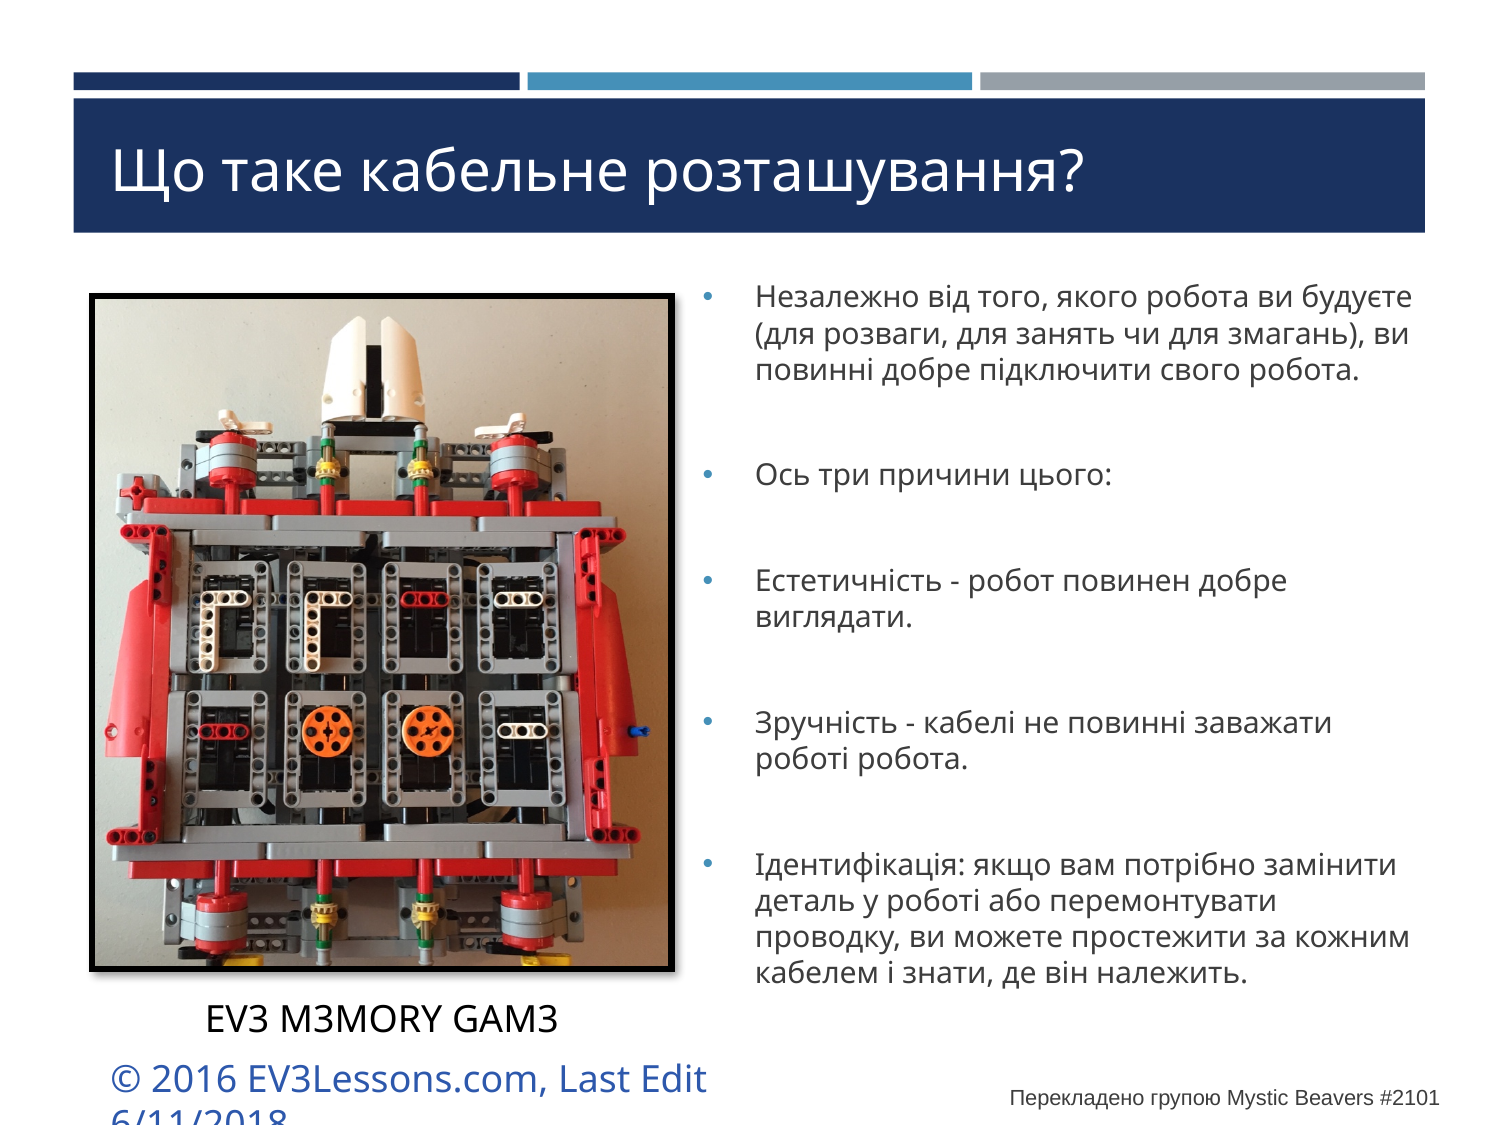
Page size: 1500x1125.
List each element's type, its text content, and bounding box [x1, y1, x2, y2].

title Що таке кабельне розташування? [95, 112, 1406, 211]
picture [94, 299, 669, 967]
list Незалежно від того, якого робота ви будуєте (для розваги, для занять чи для змагань), ви повинні добре підключити свого робота. Ось три причини цього: Естетичність - робот повинен добре виглядати. Зручність - кабелі не повинні заважати роботі робота. Ідентифікація: якщо вам потрібно замінити деталь у роботі або перемонтувати проводку, ви можете простежити за кожним кабелем і знати, де він належить. [684, 270, 1432, 1018]
text_box Перекладено групою Mystic Beavers #2101 [994, 1076, 1488, 1125]
text_box EV3 M3MORY GAM3 [95, 987, 669, 1048]
footer © 2016 EV3Lessons.com, Last Edit 6/11/2018 [95, 1047, 895, 1108]
